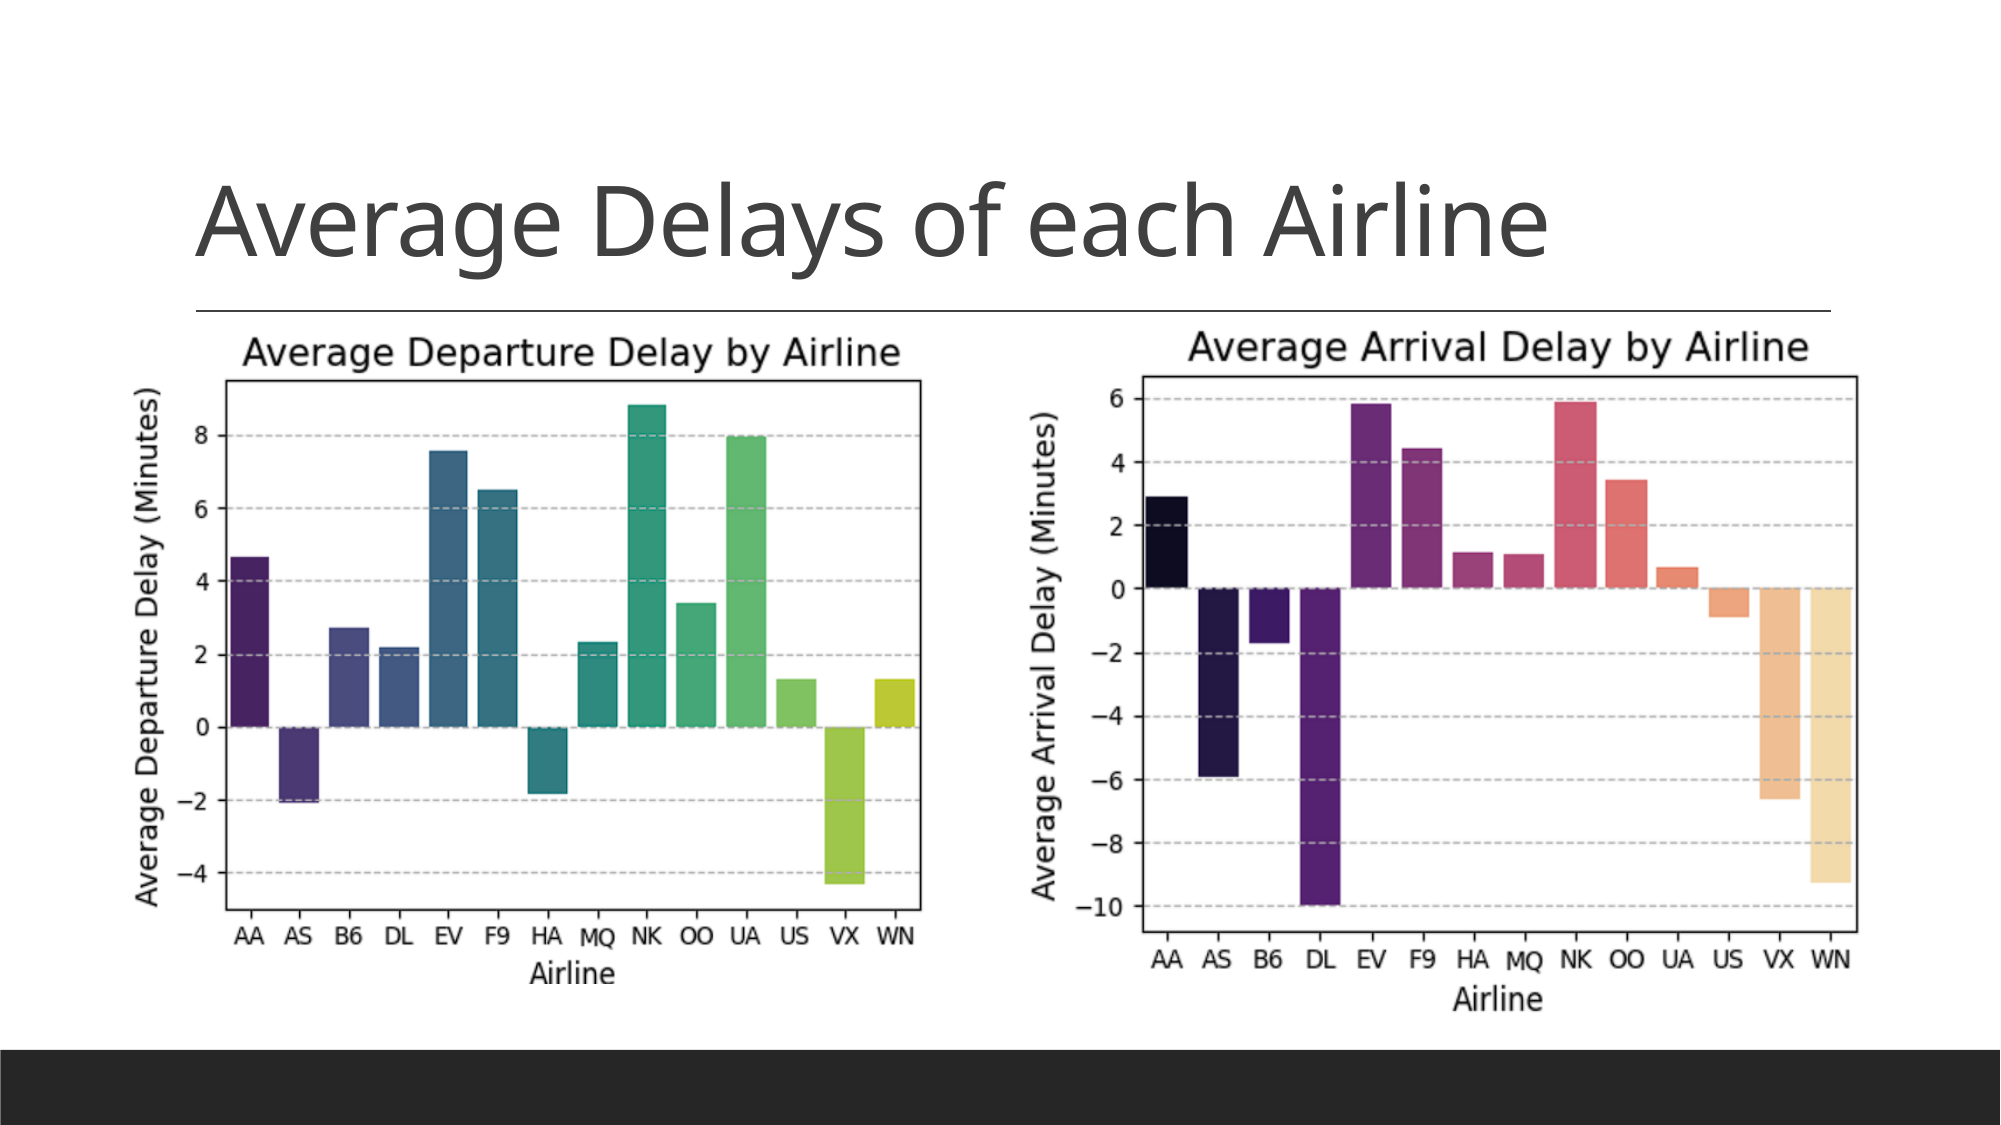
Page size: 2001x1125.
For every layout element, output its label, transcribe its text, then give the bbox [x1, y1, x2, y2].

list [110, 313, 998, 984]
picture [999, 313, 1923, 1016]
title Average Delays of each Airline [180, 47, 1830, 285]
